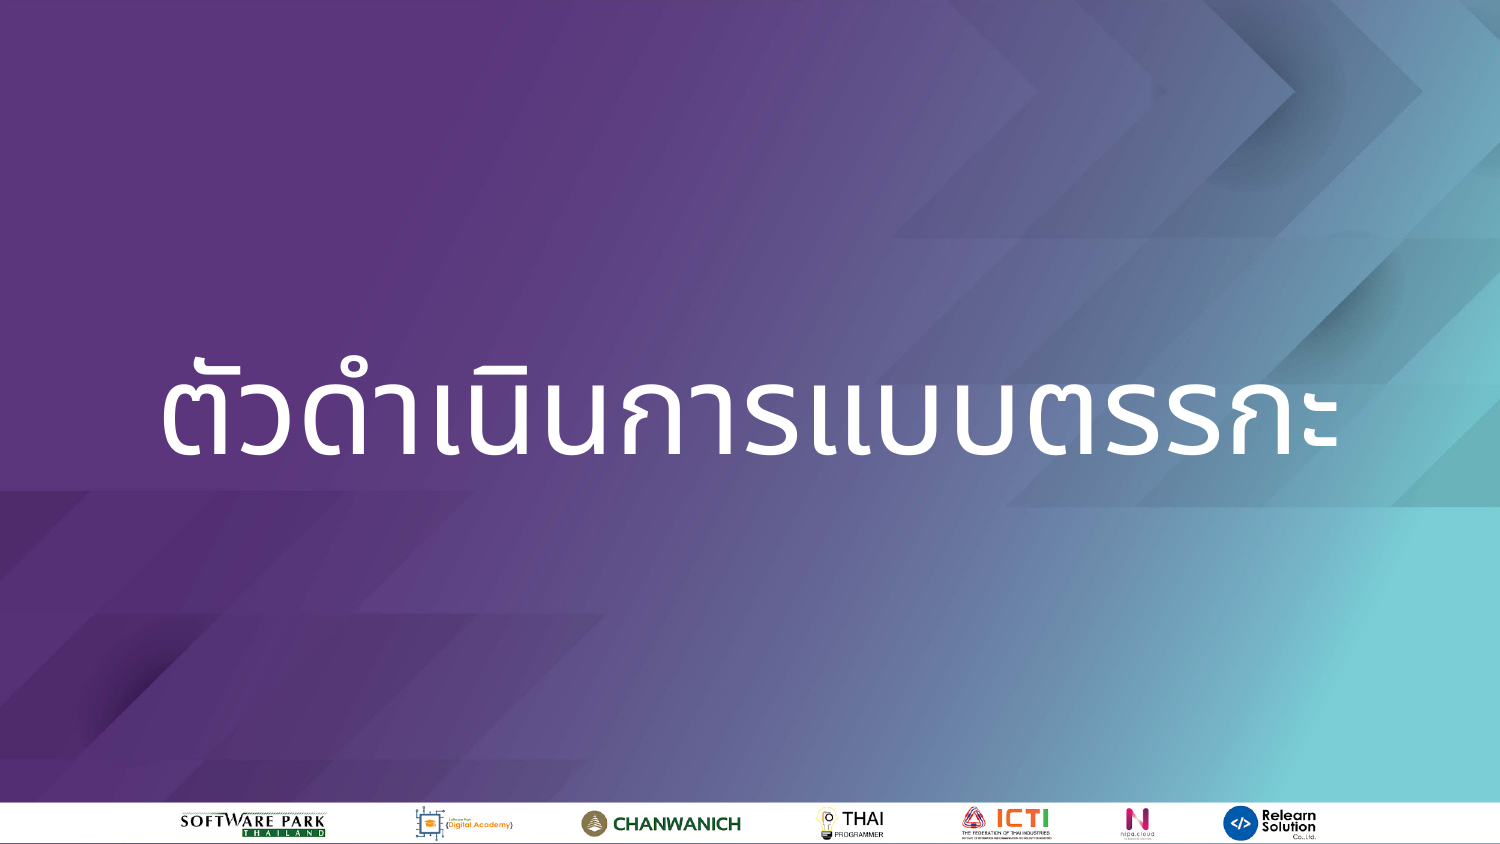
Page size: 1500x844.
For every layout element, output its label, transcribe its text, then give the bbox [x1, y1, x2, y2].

text_box ตัวดำเนินการแบบตรรกะ [124, 343, 1374, 466]
picture [0, 0, 1500, 844]
